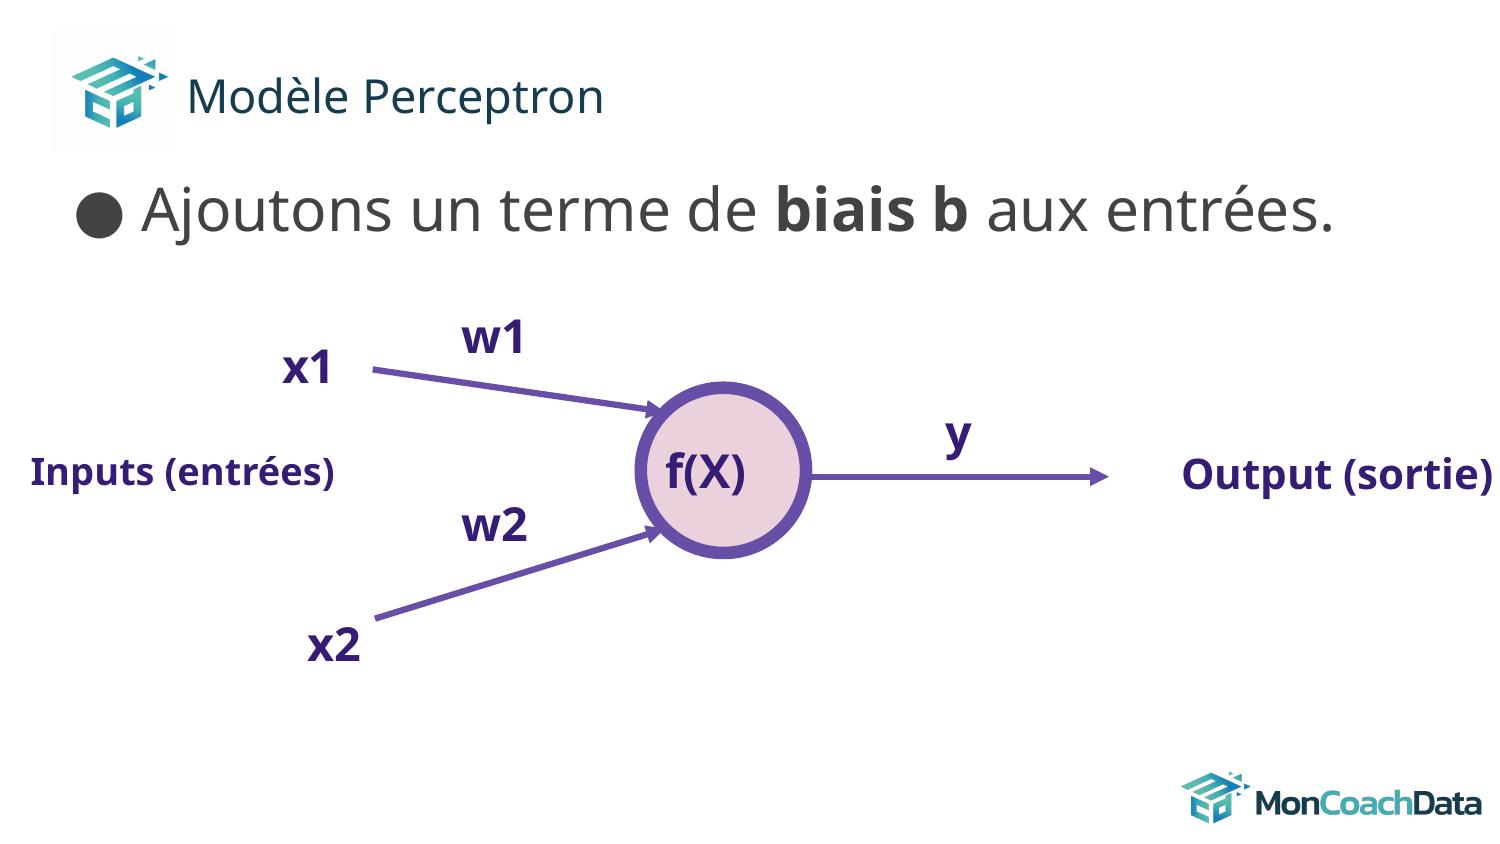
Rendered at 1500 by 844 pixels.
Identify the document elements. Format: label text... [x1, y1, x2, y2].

title w1 [446, 288, 593, 367]
picture [51, 27, 177, 151]
text_box [640, 432, 650, 509]
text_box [374, 528, 666, 619]
text_box [655, 518, 791, 553]
title f(X) [650, 423, 797, 518]
title Inputs (entrées) [15, 429, 366, 524]
text_box [797, 432, 807, 508]
title x1 [267, 318, 414, 412]
text_box [655, 387, 792, 423]
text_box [372, 369, 666, 413]
list Ajoutons un terme de biais b aux entrées. [51, 151, 1476, 712]
title y [930, 384, 1077, 476]
title Modèle Perceptron [171, 48, 1449, 143]
picture [1162, 750, 1500, 844]
title w2 [446, 476, 593, 527]
title Output (sortie) [1166, 429, 1500, 524]
title x2 [292, 596, 439, 691]
